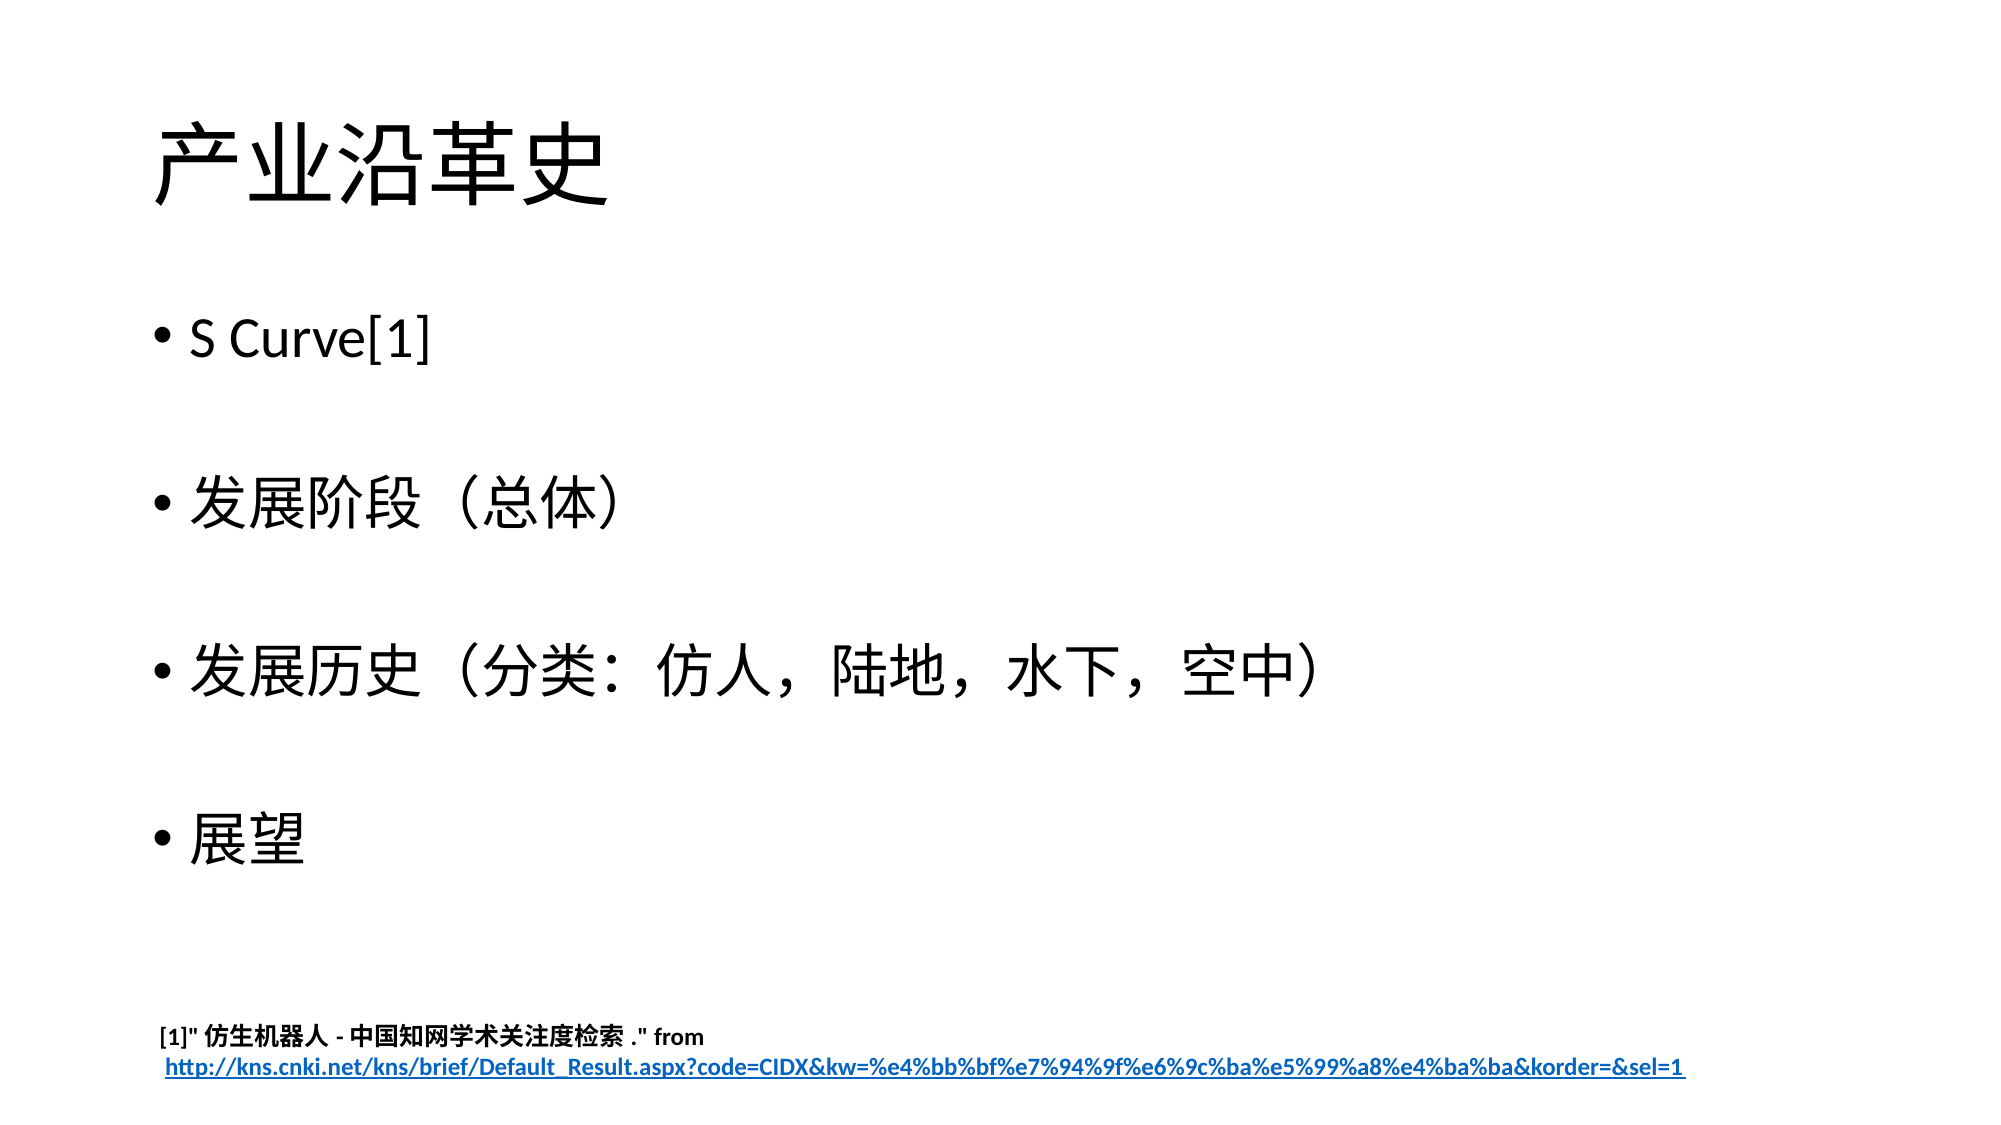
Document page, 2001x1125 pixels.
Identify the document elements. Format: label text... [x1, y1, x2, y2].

title 产业沿革史 [137, 59, 1863, 278]
text_box [1]"仿生机器人-中国知网学术关注度检索." from http://kns.cnki.net/kns/brief/Default_Result.aspx?code=CIDX&kw=%e4%bb%bf%e7%94%9f%e6%9c%ba%e5%99%a8%e4%ba%ba&korder=&sel=1 [144, 1013, 1701, 1088]
list S Curve[1] 发展阶段（总体） 发展历史（分类：仿人，陆地，水下，空中） 展望 [137, 299, 1863, 1014]
